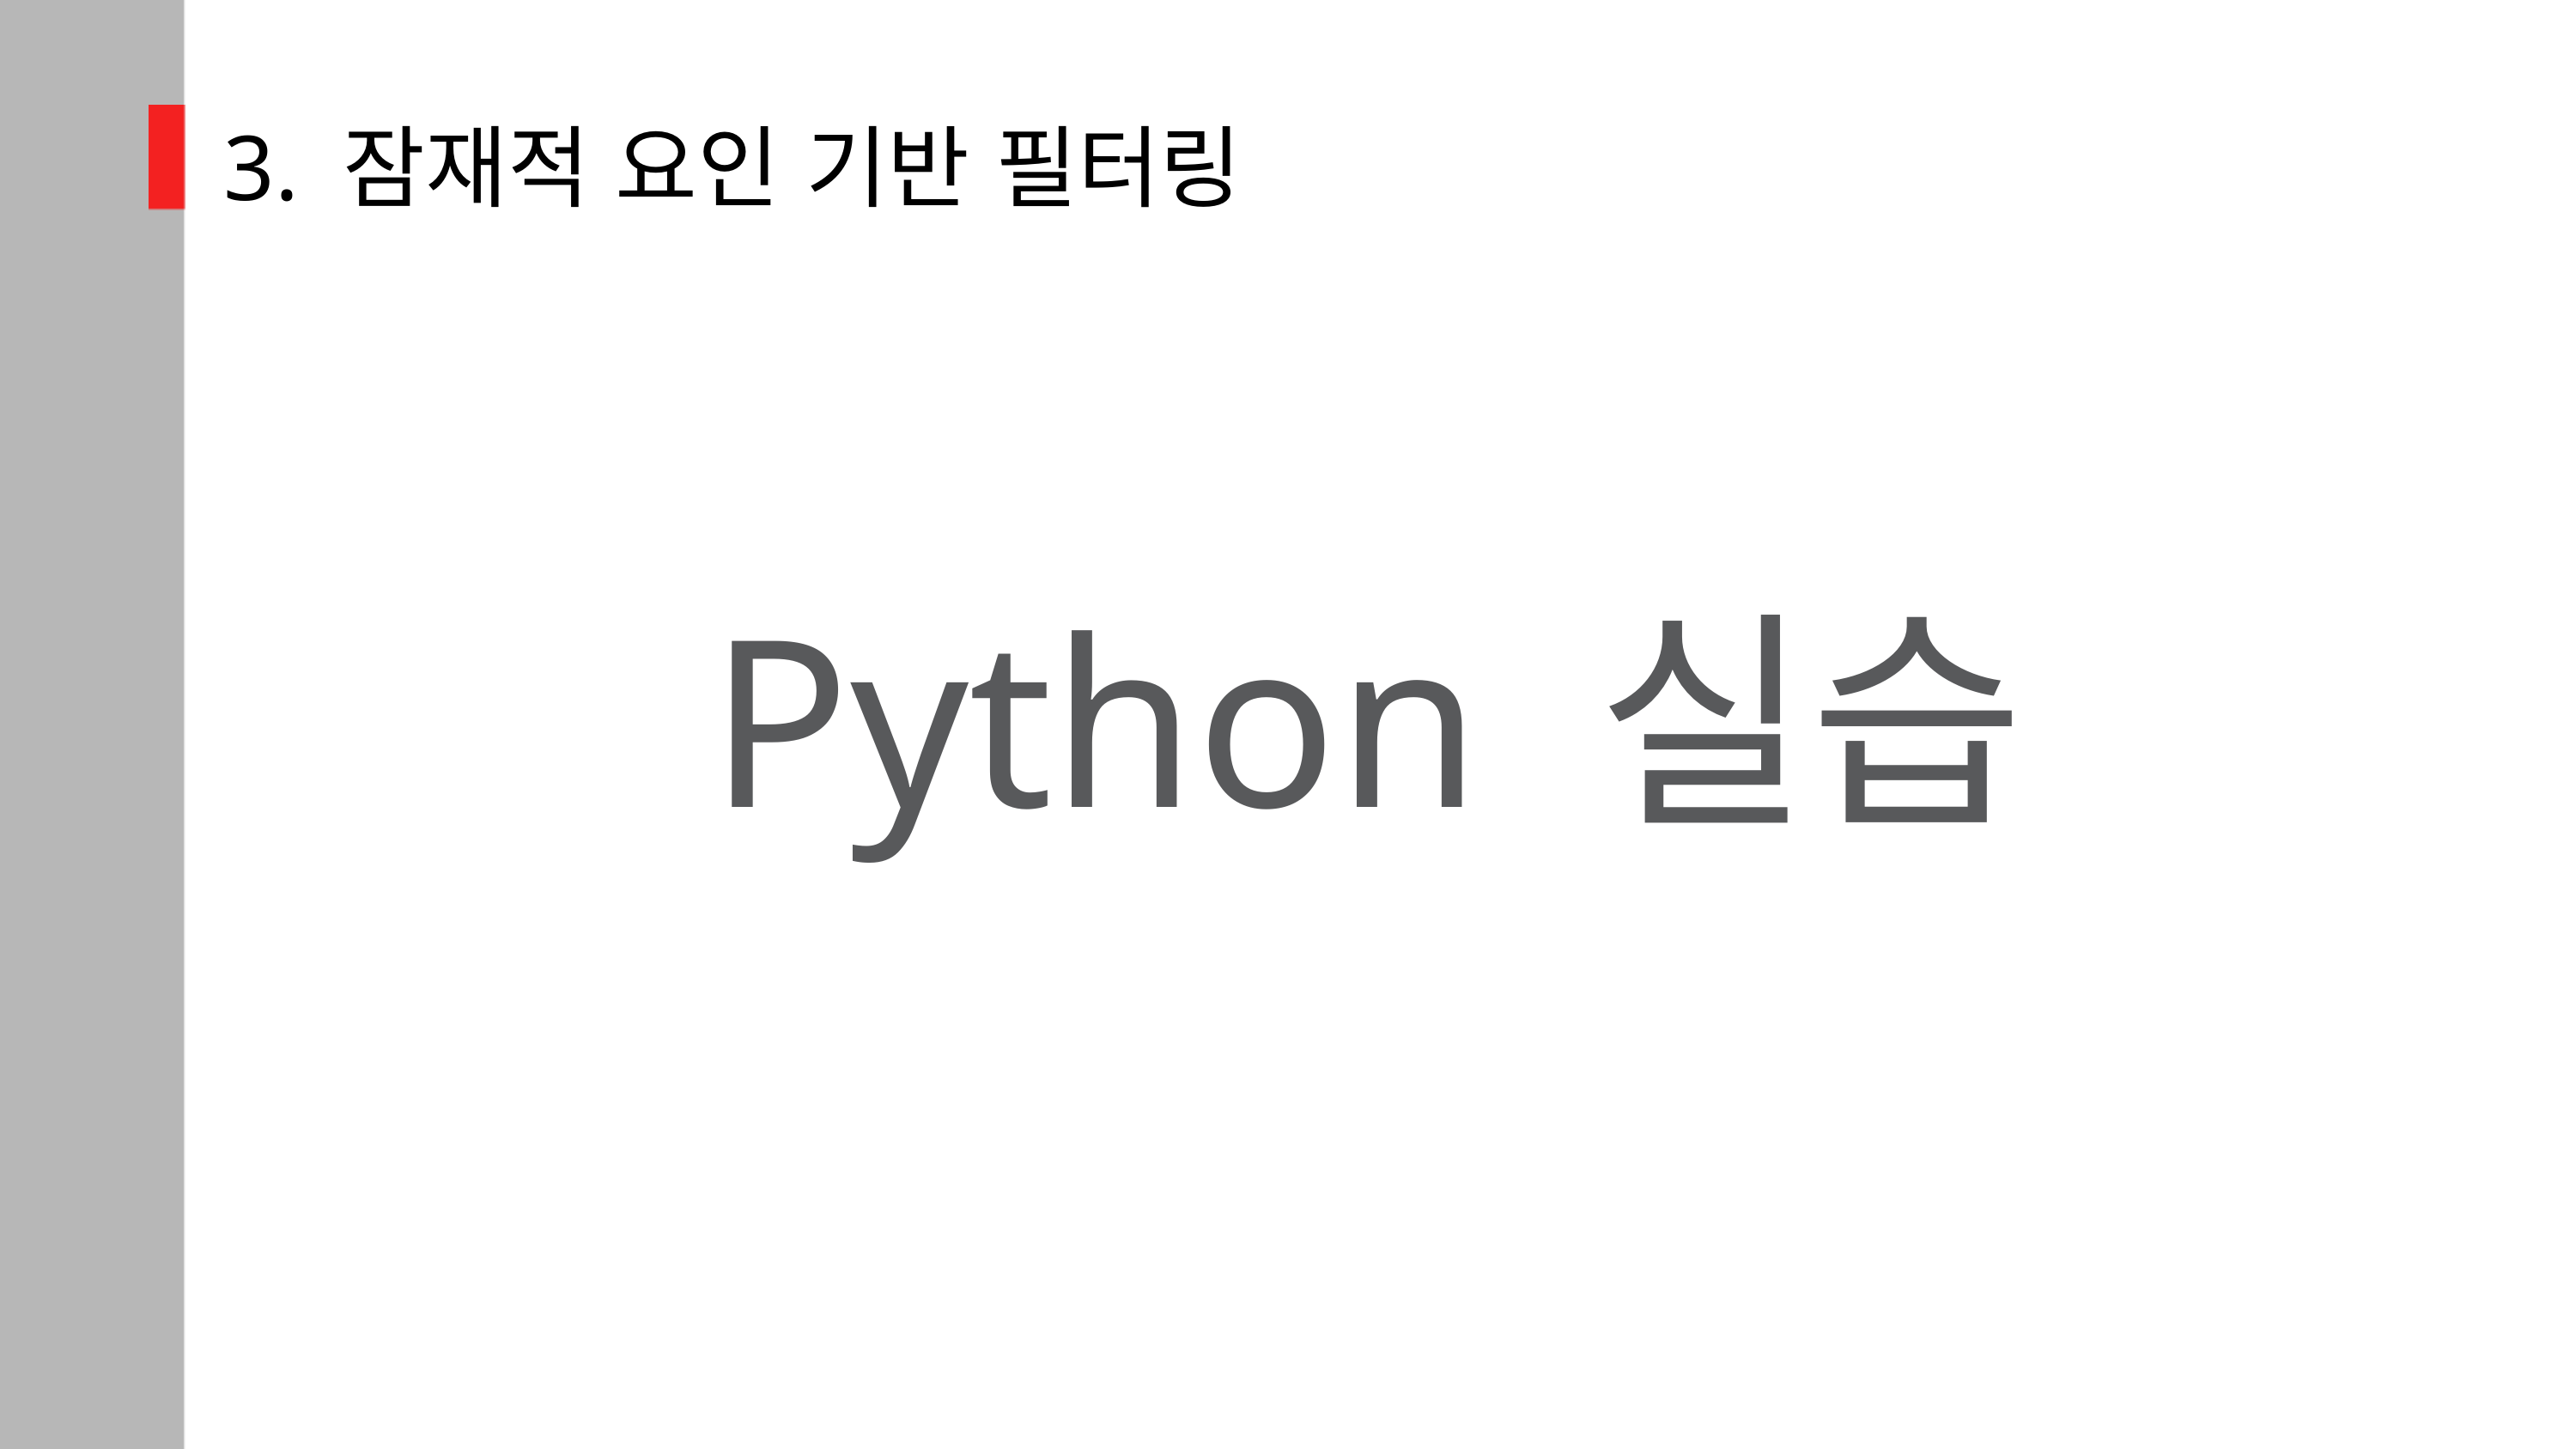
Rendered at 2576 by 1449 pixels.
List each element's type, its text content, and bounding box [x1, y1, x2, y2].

text_box 3. 잠재적 요인 기반 필터링 [210, 105, 2482, 225]
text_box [0, 0, 186, 1449]
text_box Python 실습 [696, 568, 2576, 860]
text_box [149, 104, 185, 210]
